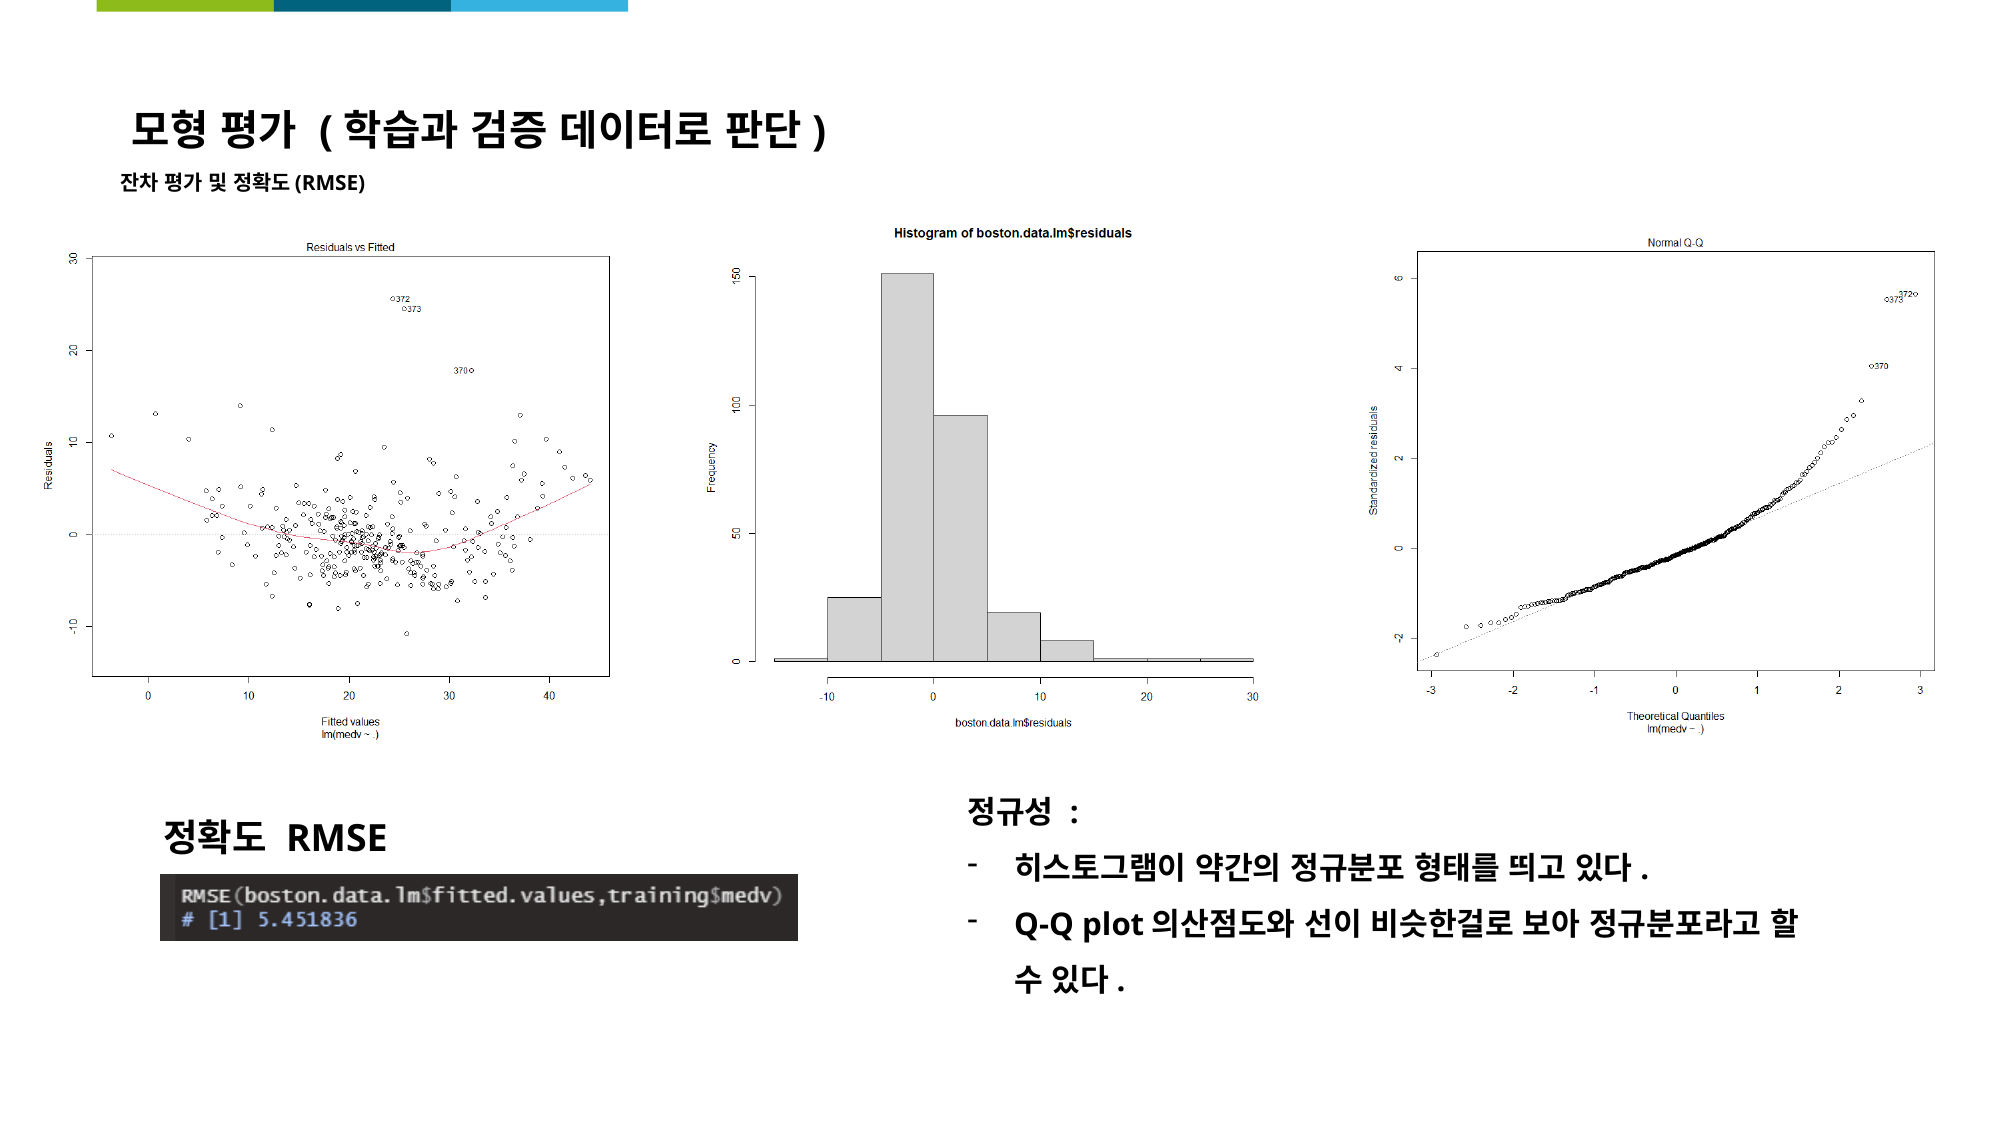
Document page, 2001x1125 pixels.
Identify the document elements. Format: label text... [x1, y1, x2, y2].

picture [42, 206, 633, 740]
picture [1367, 201, 1958, 735]
picture [160, 874, 798, 941]
text_box 정규성 : 히스토그램이 약간의 정규분포 형태를 띄고 있다. Q-Q plot의산점도와 선이 비슷한걸로 보아 정규분포라고 할 수 있다. [952, 765, 1839, 1006]
text_box 정확도 RMSE [148, 784, 451, 867]
text_box 모형 평가 (학습과 검증 데이터로 판단) [116, 96, 842, 162]
picture [704, 208, 1296, 738]
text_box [96, 0, 629, 12]
text_box 잔차 평가 및 정확도(RMSE) [106, 162, 381, 202]
